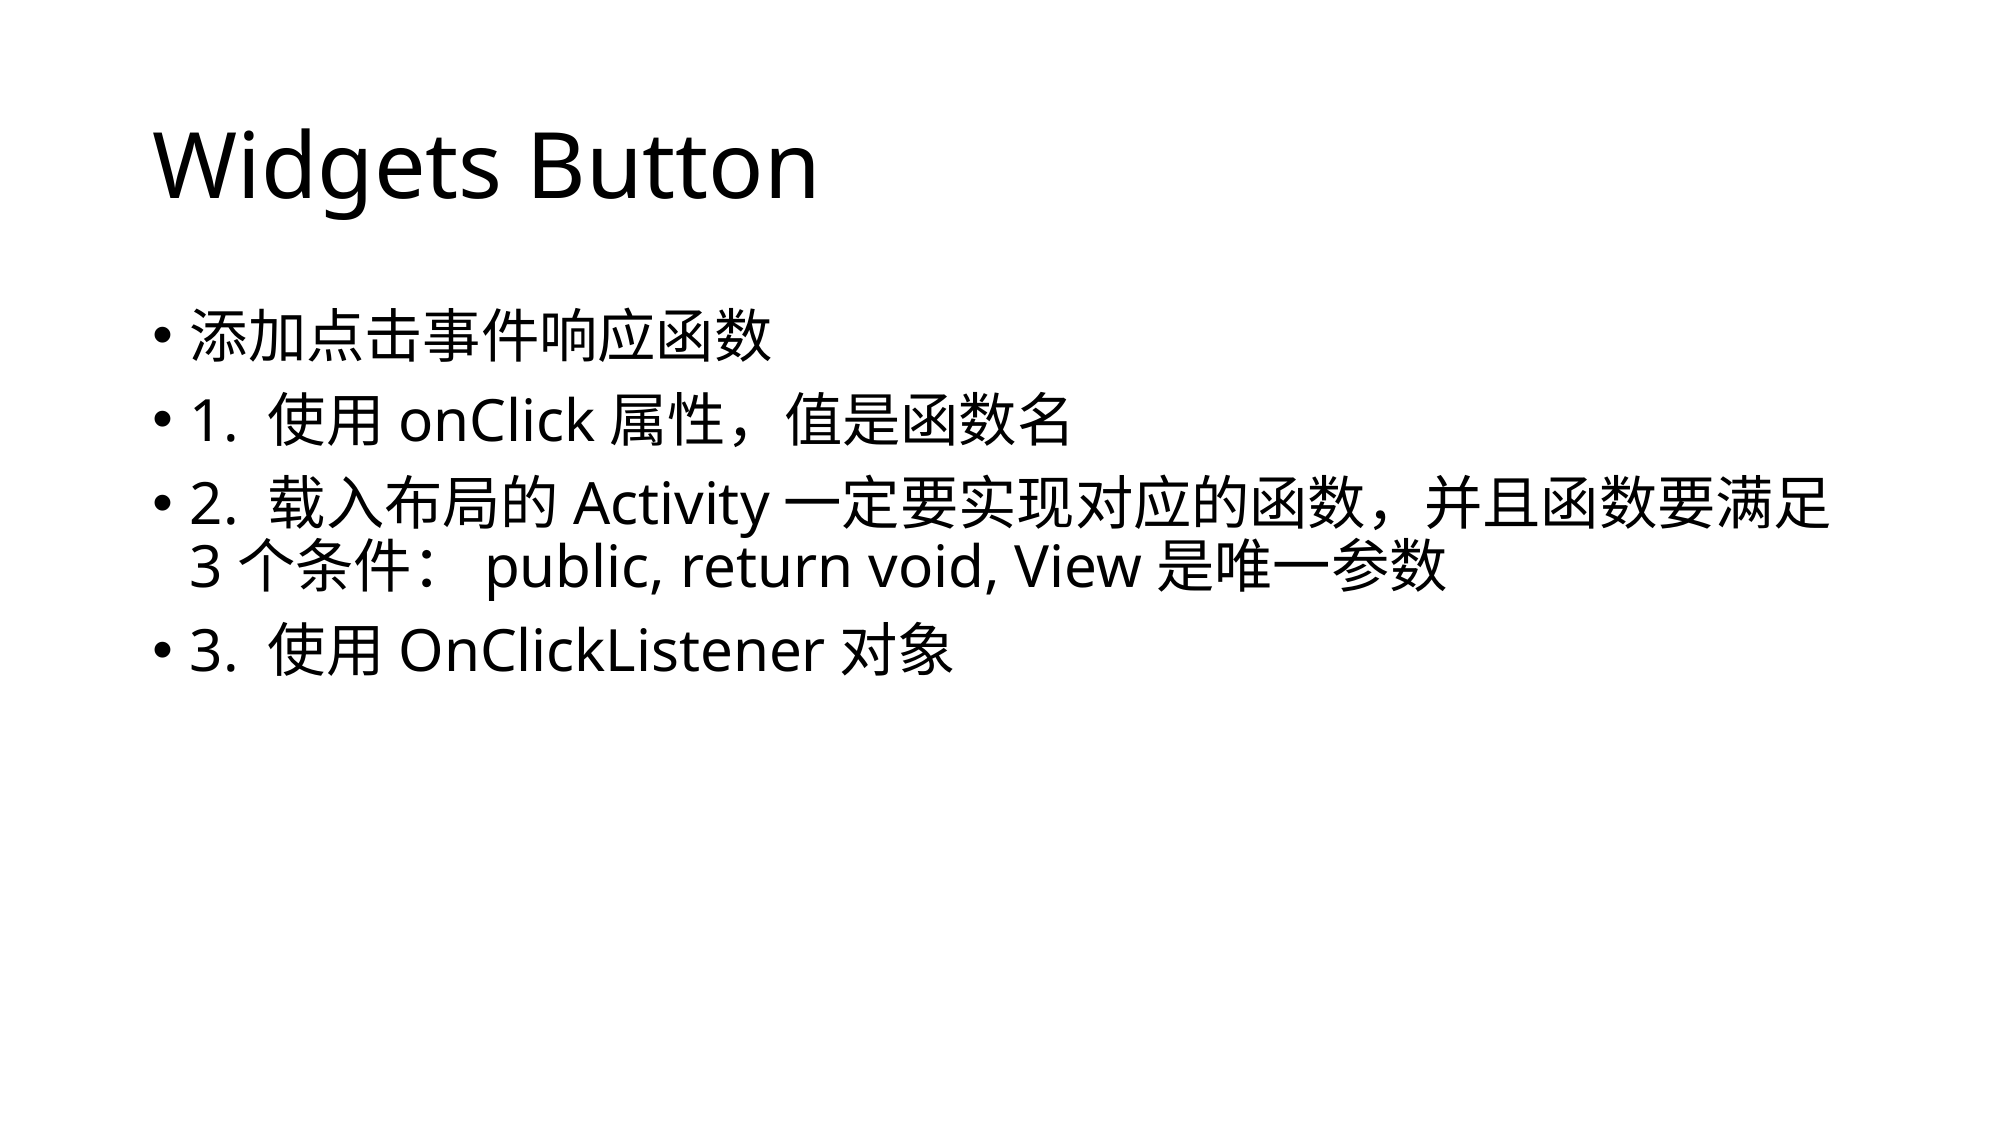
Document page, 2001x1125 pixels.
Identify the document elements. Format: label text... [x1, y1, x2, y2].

list 添加点击事件响应函数 1. 使用onClick属性，值是函数名 2. 载入布局的Activity一定要实现对应的函数，并且函数要满足3个条件：public, return void, View是唯一参数 3. 使用OnClickListener对象 [137, 299, 1863, 1014]
title Widgets Button [137, 59, 1863, 278]
